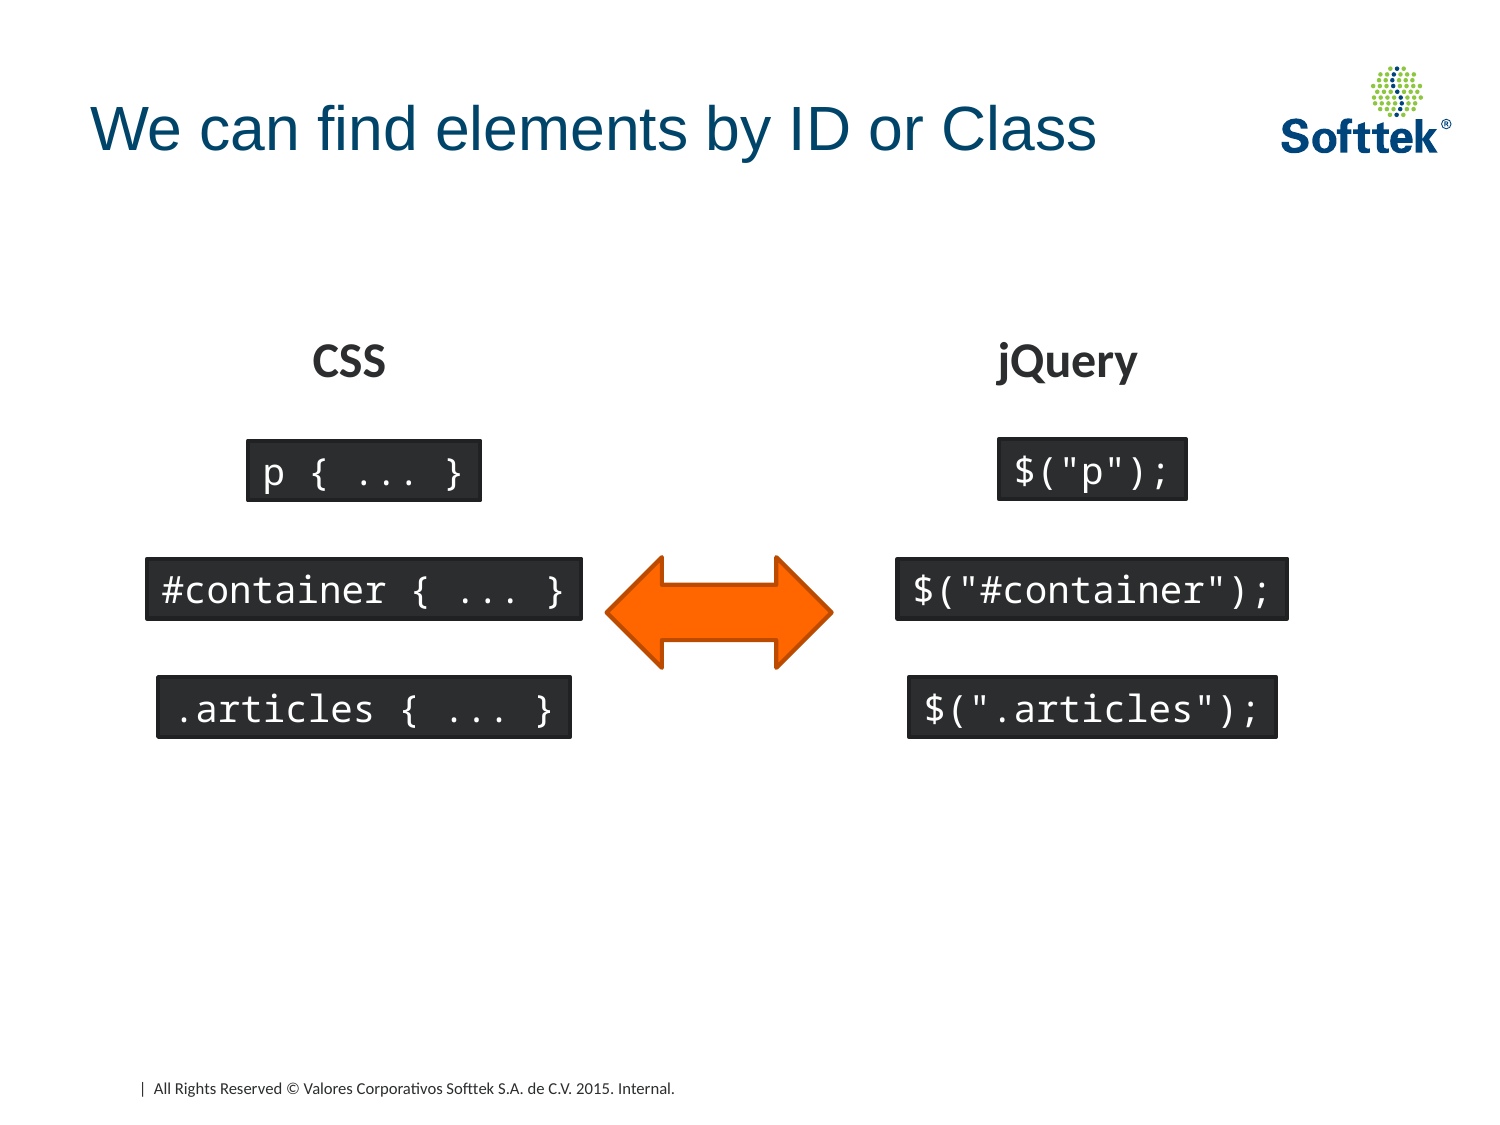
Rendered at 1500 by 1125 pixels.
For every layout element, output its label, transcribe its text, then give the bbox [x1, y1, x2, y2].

text_box jQuery [982, 319, 1154, 395]
text_box $(".articles"); [907, 675, 1278, 739]
text_box $("p"); [997, 437, 1188, 501]
text_box [604, 555, 834, 670]
text_box #container { ... } [145, 557, 583, 621]
title We can find elements by ID or Class [74, 31, 1256, 172]
text_box .articles { ... } [156, 675, 572, 739]
text_box CSS [297, 319, 402, 395]
text_box $("#container"); [895, 557, 1289, 621]
text_box p { ... } [246, 439, 482, 502]
